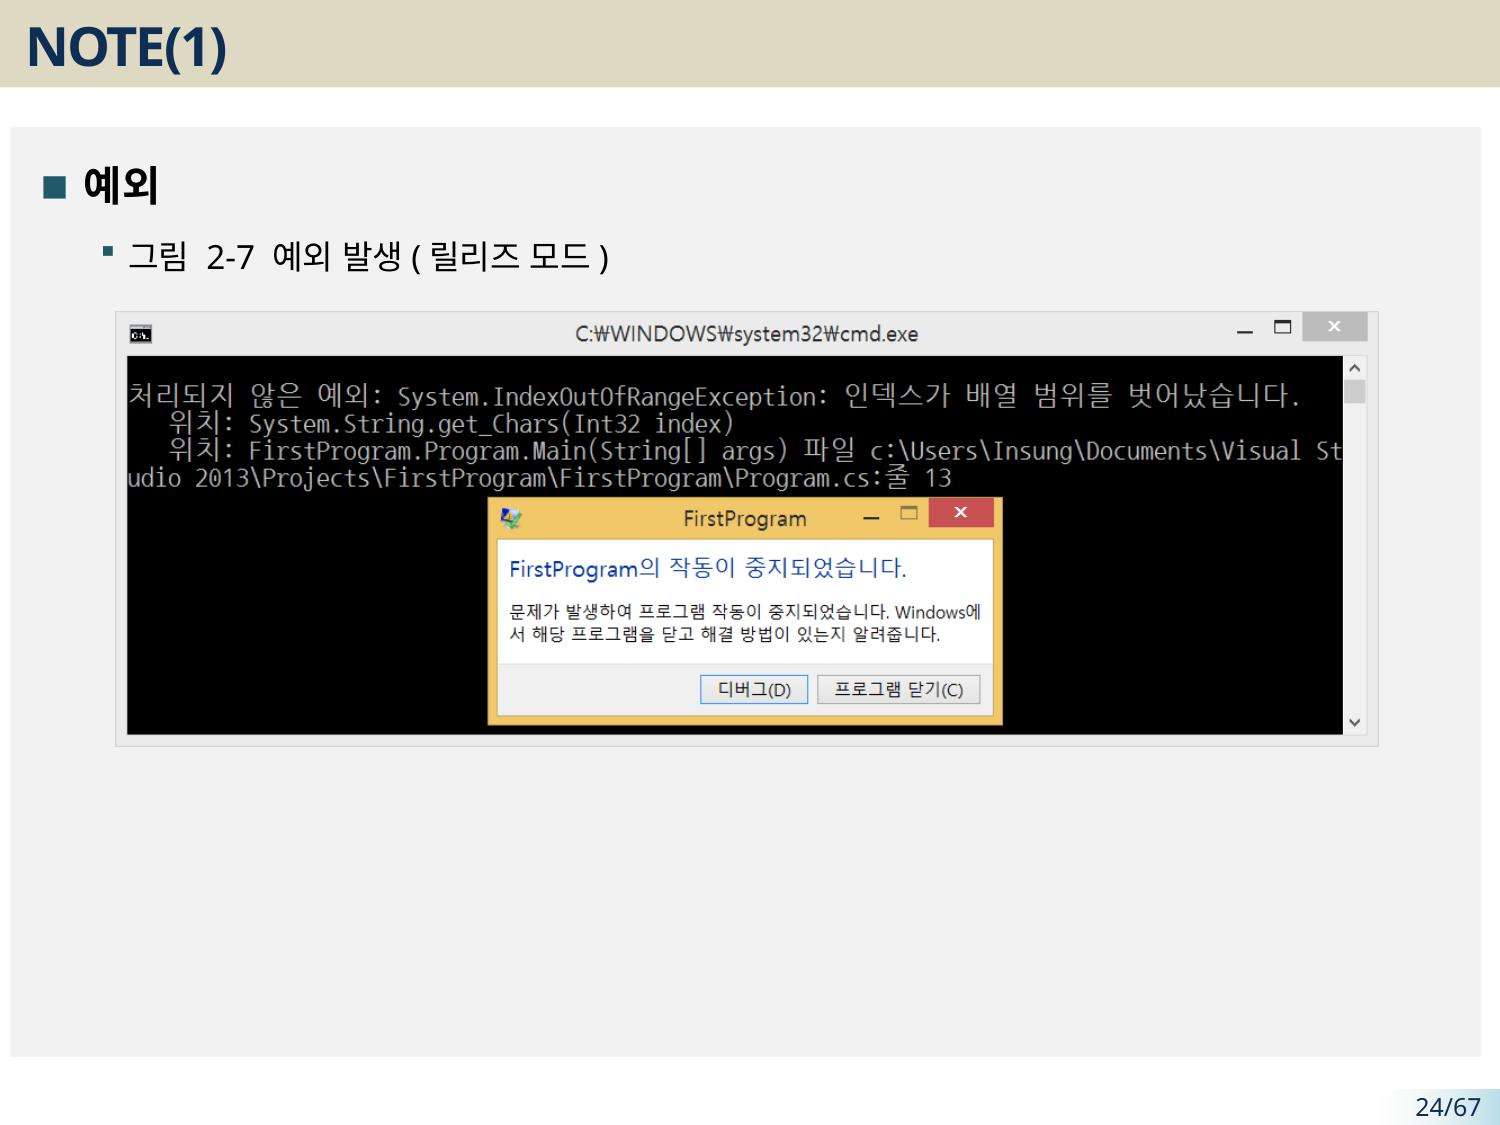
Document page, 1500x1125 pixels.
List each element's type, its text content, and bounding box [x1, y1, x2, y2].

list 예외 그림 2-7 예외 발생(릴리즈 모드) [10, 126, 1481, 1057]
picture [114, 311, 1380, 748]
title NOTE(1) [10, 5, 1288, 84]
